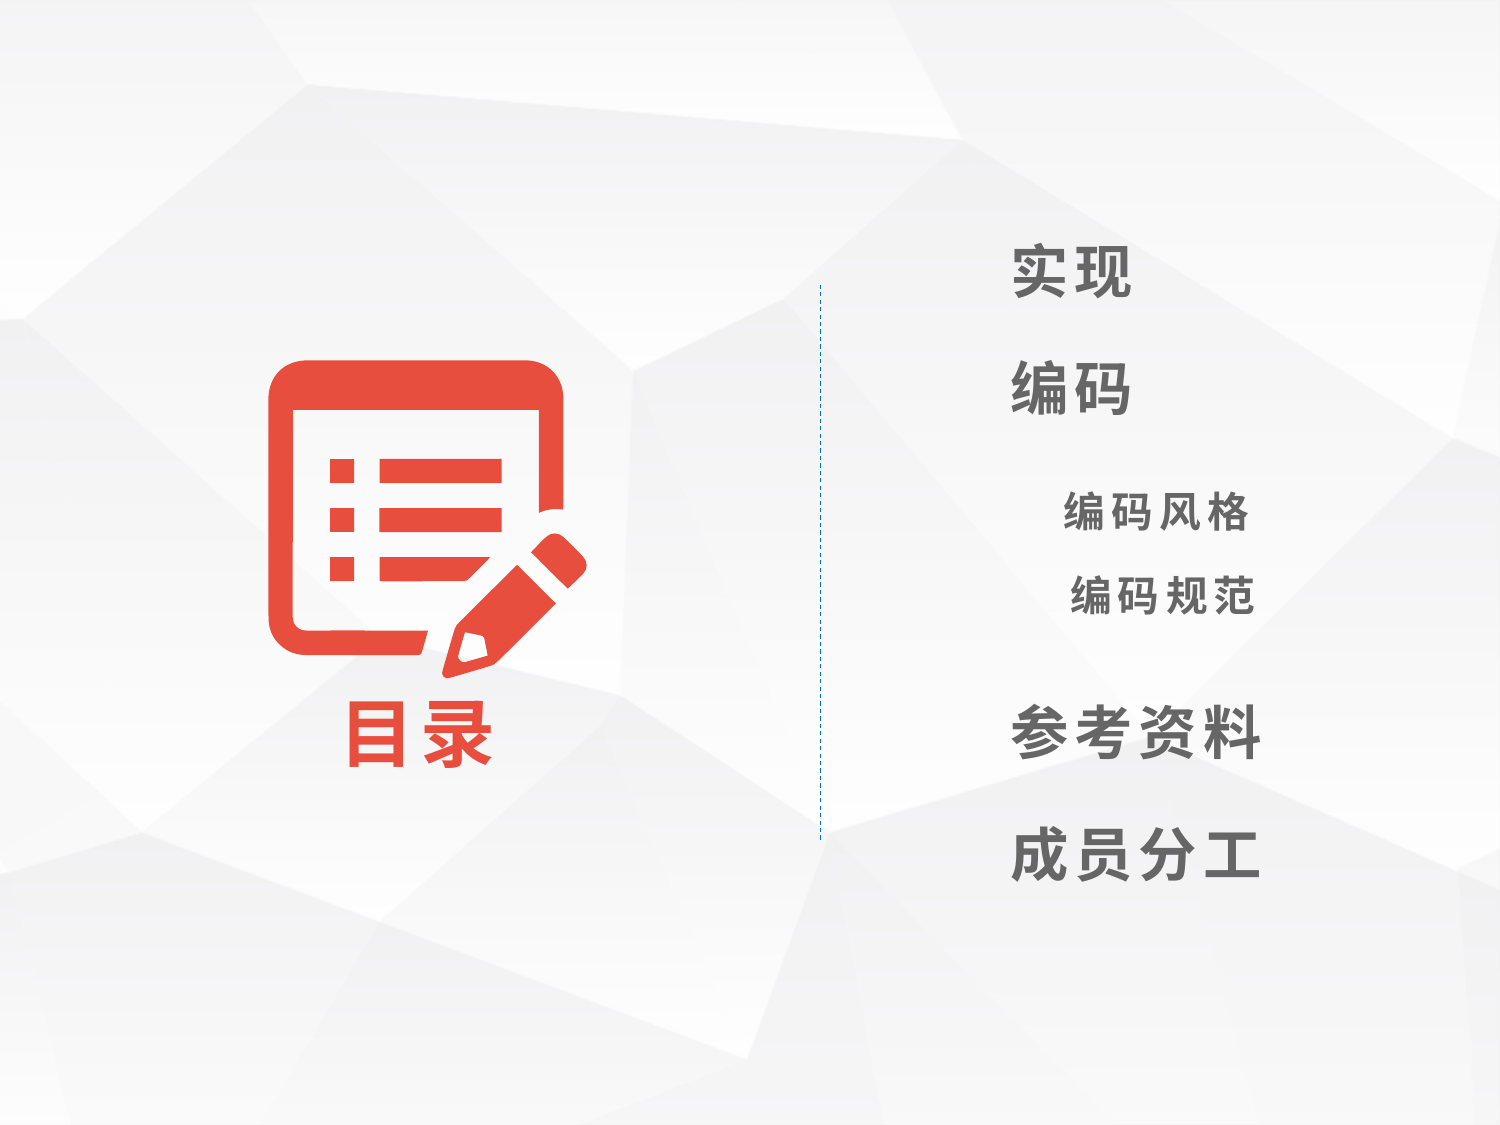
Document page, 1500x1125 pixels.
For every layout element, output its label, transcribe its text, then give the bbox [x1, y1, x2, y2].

text_box 成员分工 [995, 810, 1290, 896]
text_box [268, 360, 588, 679]
text_box 实现 [995, 228, 1290, 313]
text_box 目录 [210, 678, 625, 784]
text_box 编码风格 [995, 461, 1323, 546]
text_box 编码规范 [1002, 545, 1330, 631]
text_box 编码 [995, 344, 1290, 430]
picture [0, 0, 1500, 1125]
text_box 参考资料 [995, 688, 1290, 774]
